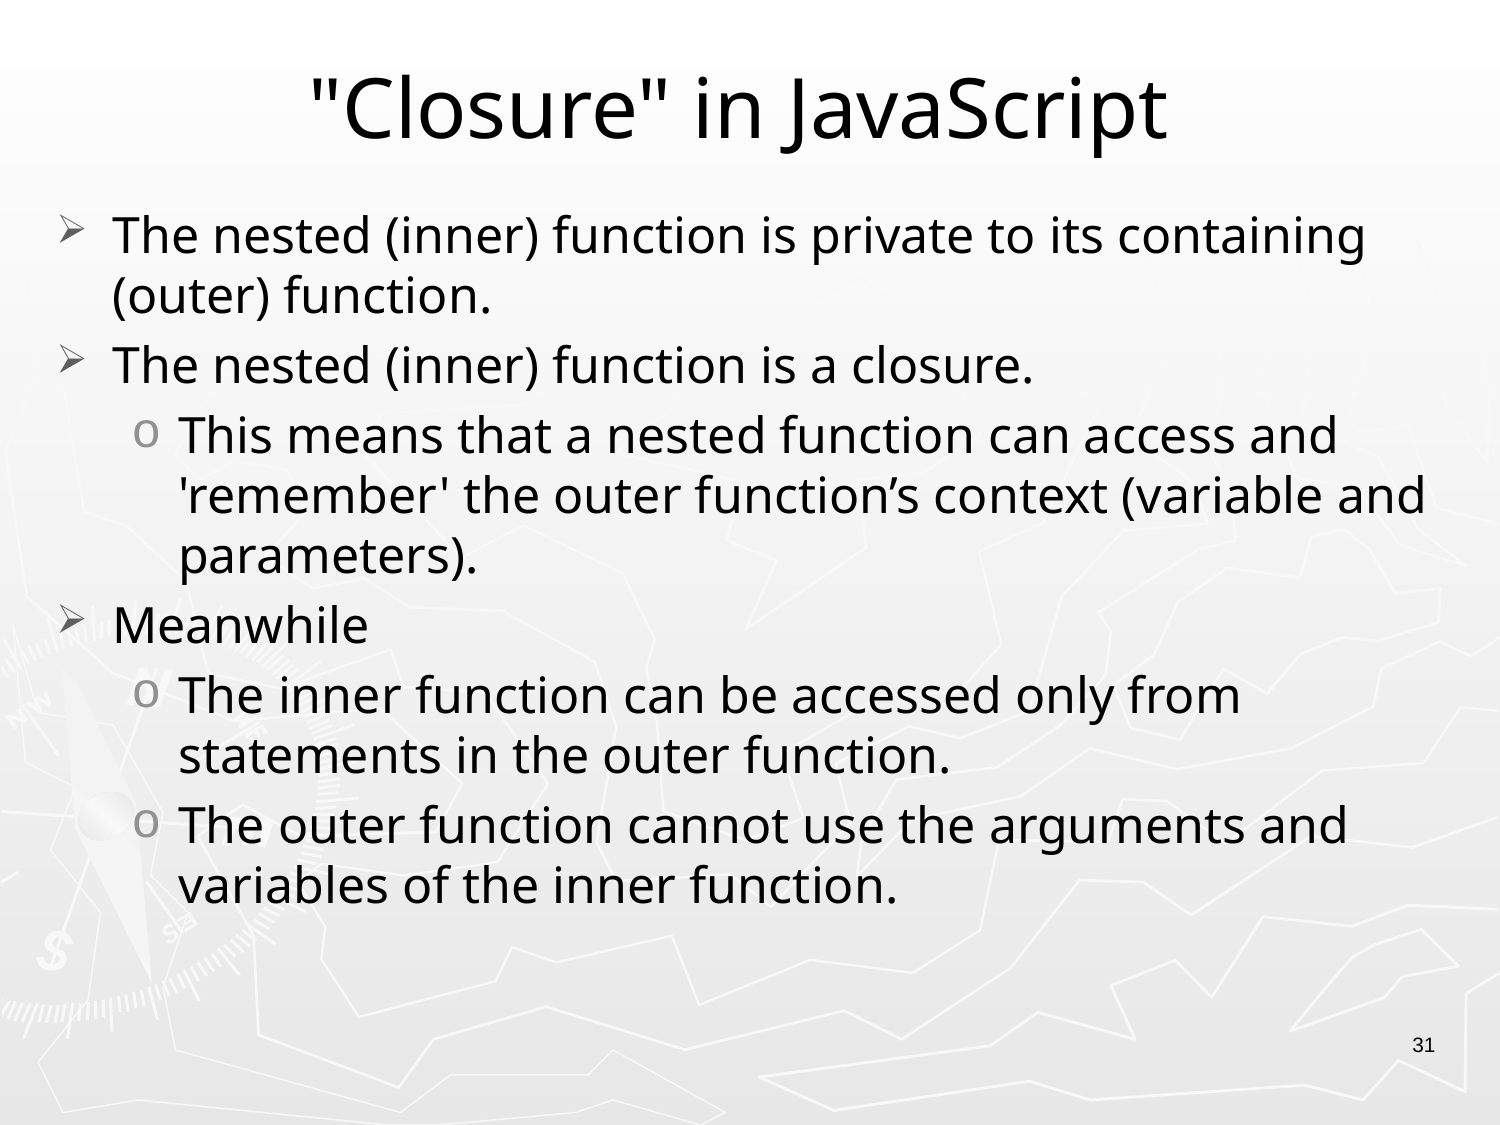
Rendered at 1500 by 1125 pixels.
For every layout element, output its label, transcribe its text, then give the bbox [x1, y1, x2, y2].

title "Closure" in JavaScript [49, 37, 1451, 173]
slide_number 31 [1074, 1024, 1451, 1103]
list The nested (inner) function is private to its containing (outer) function. The nested (inner) function is a closure. This means that a nested function can access and 'remember' the outer function’s context (variable and parameters). Meanwhile The inner function can be accessed only from statements in the outer function. The outer function cannot use the arguments and variables of the inner function. [41, 196, 1447, 1001]
